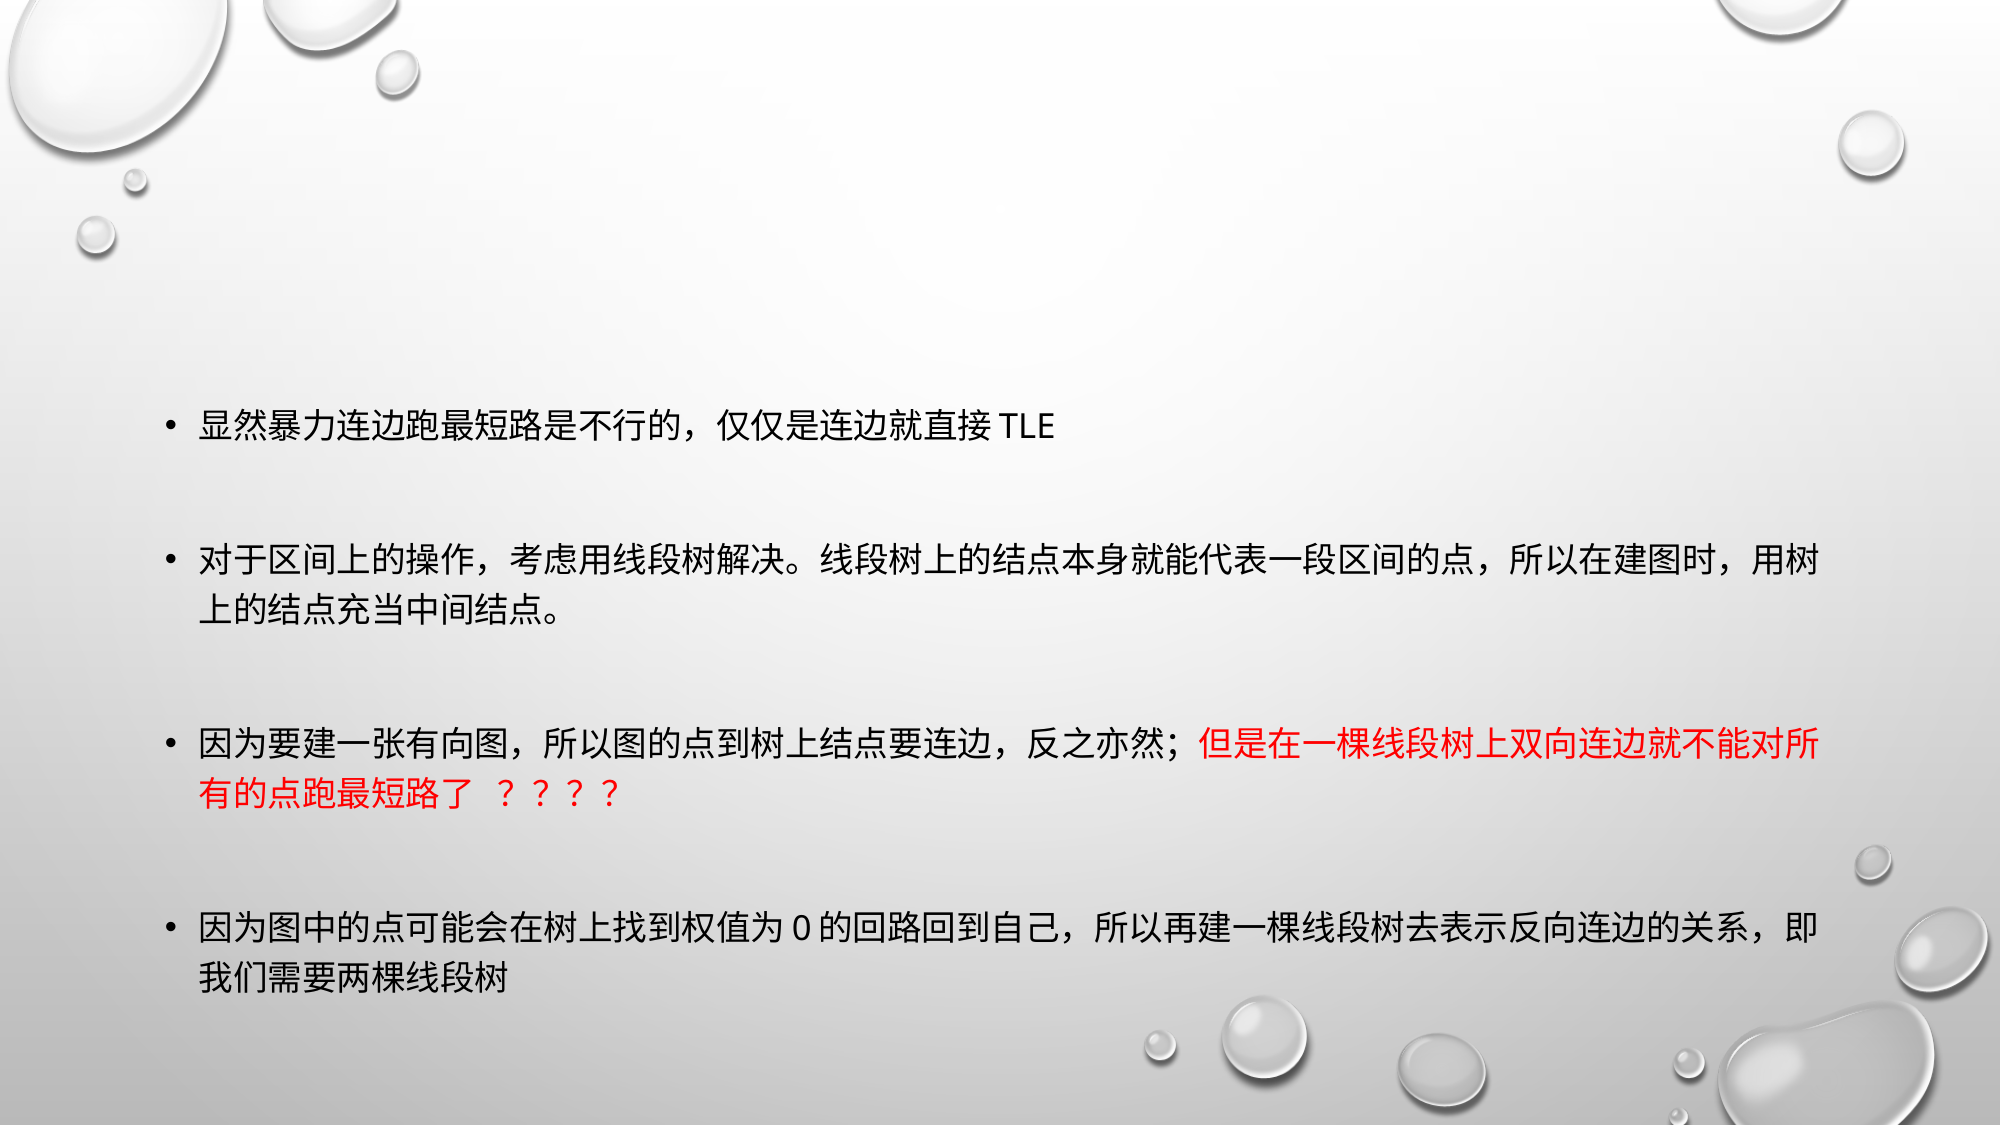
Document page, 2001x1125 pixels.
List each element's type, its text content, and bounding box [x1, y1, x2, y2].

list 显然暴力连边跑最短路是不行的，仅仅是连边就直接TLE 对于区间上的操作，考虑用线段树解决。线段树上的结点本身就能代表一段区间的点，所以在建图时，用树上的结点充当中间结点。 因为要建一张有向图，所以图的点到树上结点要连边，反之亦然；但是在一棵线段树上双向连边就不能对所有的点跑最短路了 ？？？？ 因为图中的点可能会在树上找到权值为0的回路回到自己，所以再建一棵线段树去表示反向连边的关系，即我们需要两棵线段树 [149, 388, 1850, 1011]
picture [0, 0, 2000, 1125]
